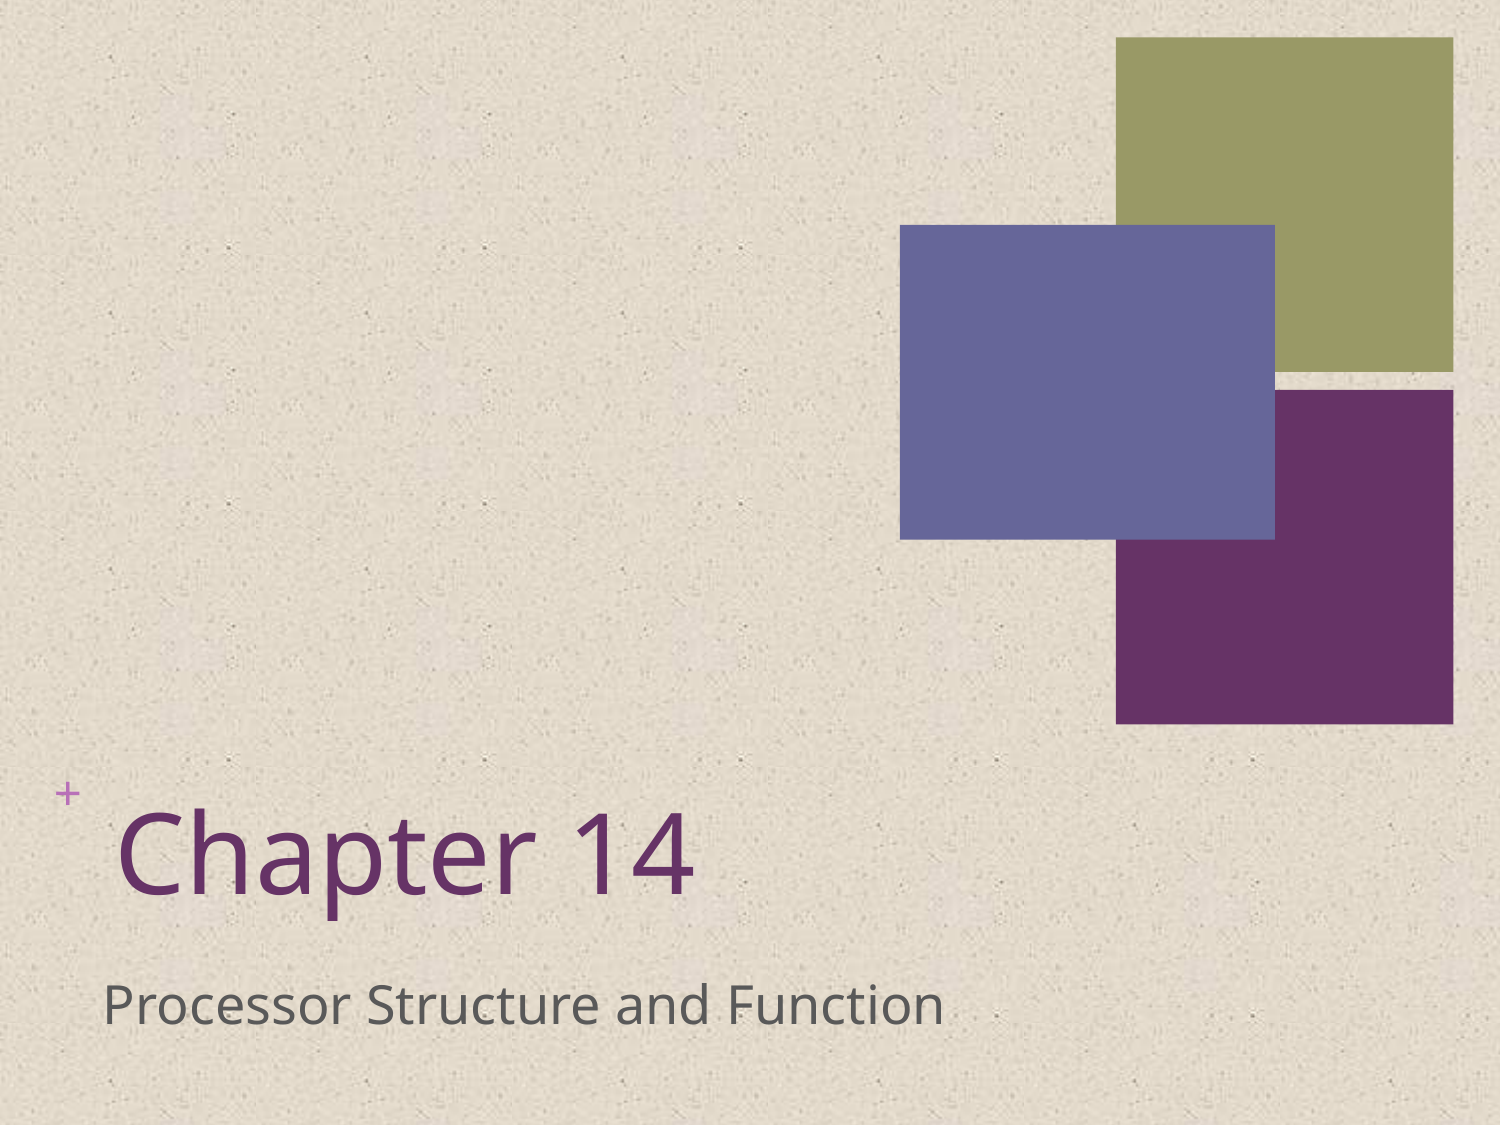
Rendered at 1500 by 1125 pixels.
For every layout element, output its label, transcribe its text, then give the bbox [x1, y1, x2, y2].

title Chapter 14 [99, 787, 1116, 925]
picture [0, 0, 1500, 1125]
text_box [899, 224, 1275, 540]
list Processor Structure and Function [87, 962, 1104, 1083]
